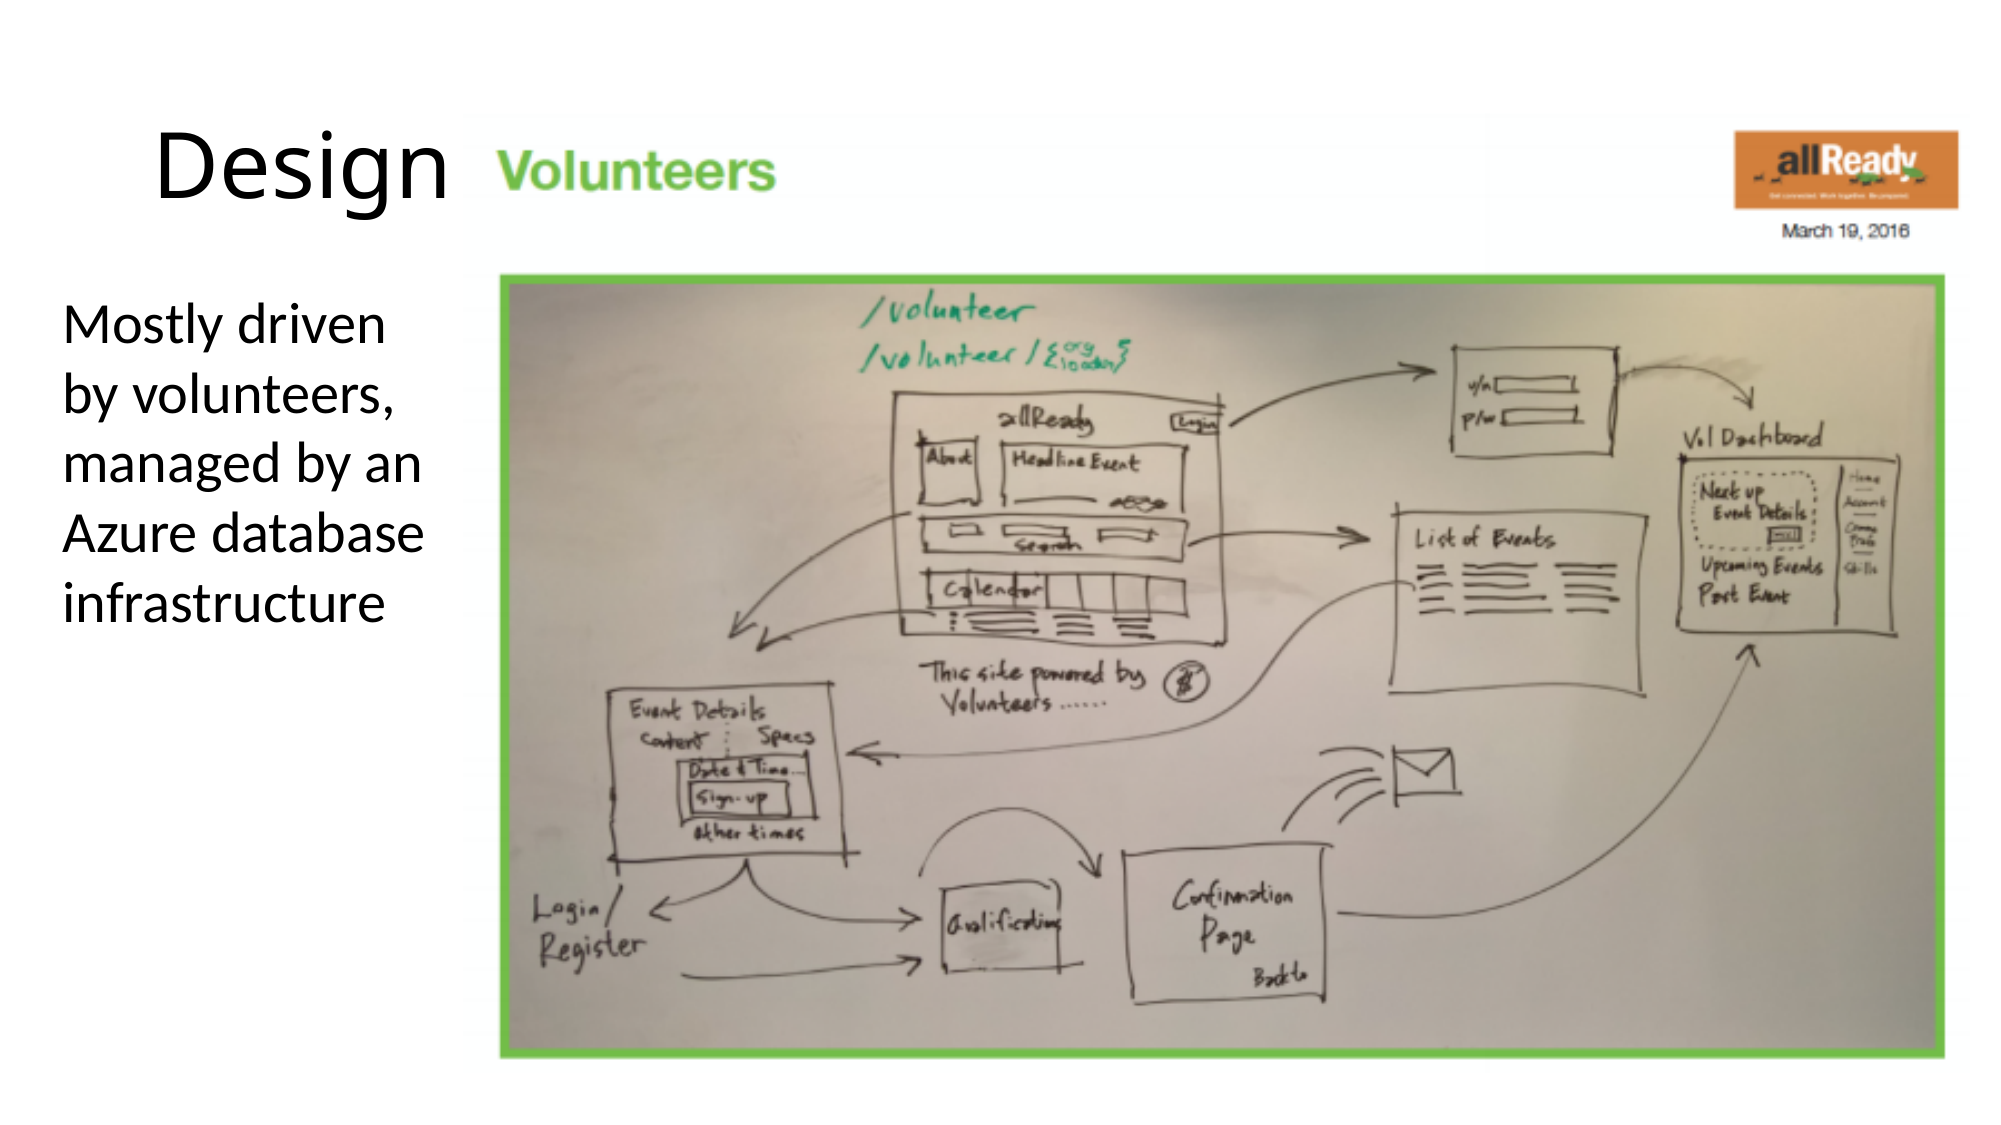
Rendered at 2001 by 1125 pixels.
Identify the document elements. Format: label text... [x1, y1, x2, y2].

text_box Mostly driven by volunteers, managed by an Azure database infrastructure [47, 277, 463, 642]
title Design [137, 59, 1863, 277]
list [463, 113, 1970, 1073]
